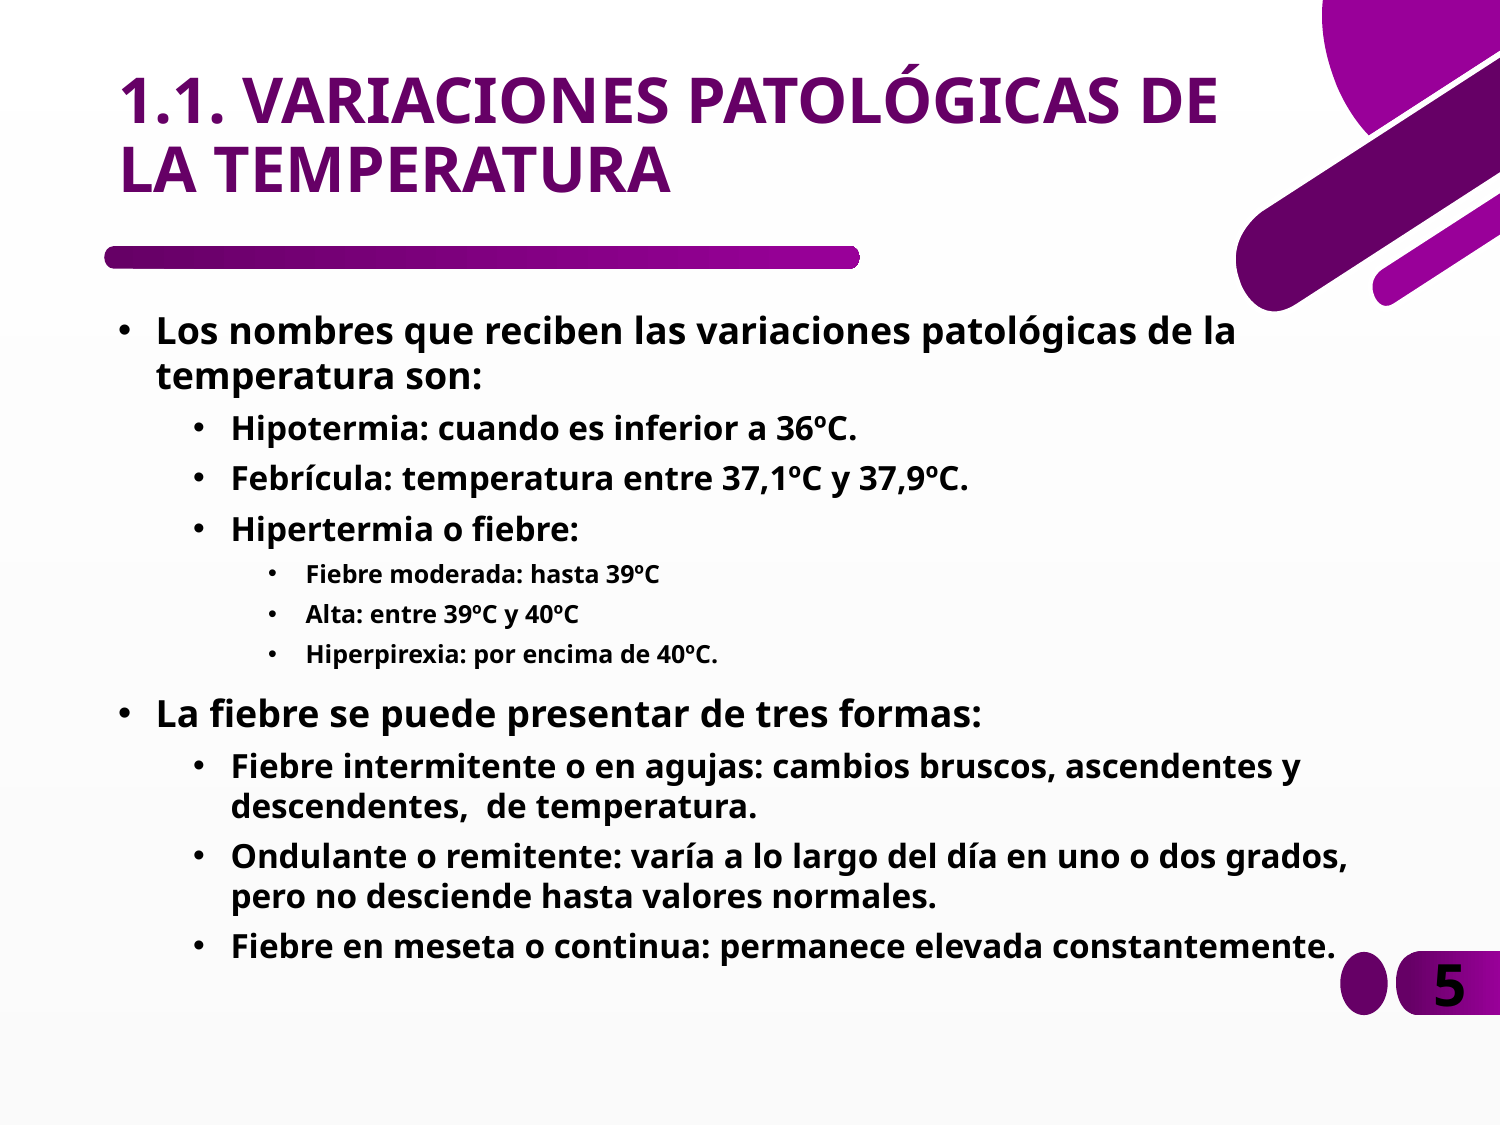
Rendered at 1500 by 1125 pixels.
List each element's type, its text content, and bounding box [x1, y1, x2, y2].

list Los nombres que reciben las variaciones patológicas de la temperatura son: Hipotermia: cuando es inferior a 36ºC. Febrícula: temperatura entre 37,1ºC y 37,9ºC. Hipertermia o fiebre: Fiebre moderada: hasta 39ºC Alta: entre 39ºC y 40ºC Hiperpirexia: por encima de 40ºC. La fiebre se puede presentar de tres formas: Fiebre intermitente o en agujas: cambios bruscos, ascendentes y descendentes, de temperatura. Ondulante o remitente: varía a lo largo del día en uno o dos grados, pero no desciende hasta valores normales. Fiebre en meseta o continua: permanece elevada constantemente. [103, 299, 1397, 1014]
text_box 5 [1399, 940, 1500, 1035]
title 1.1. VARIACIONES PATOLÓGICAS DE LA TEMPERATURA [103, 59, 1270, 215]
